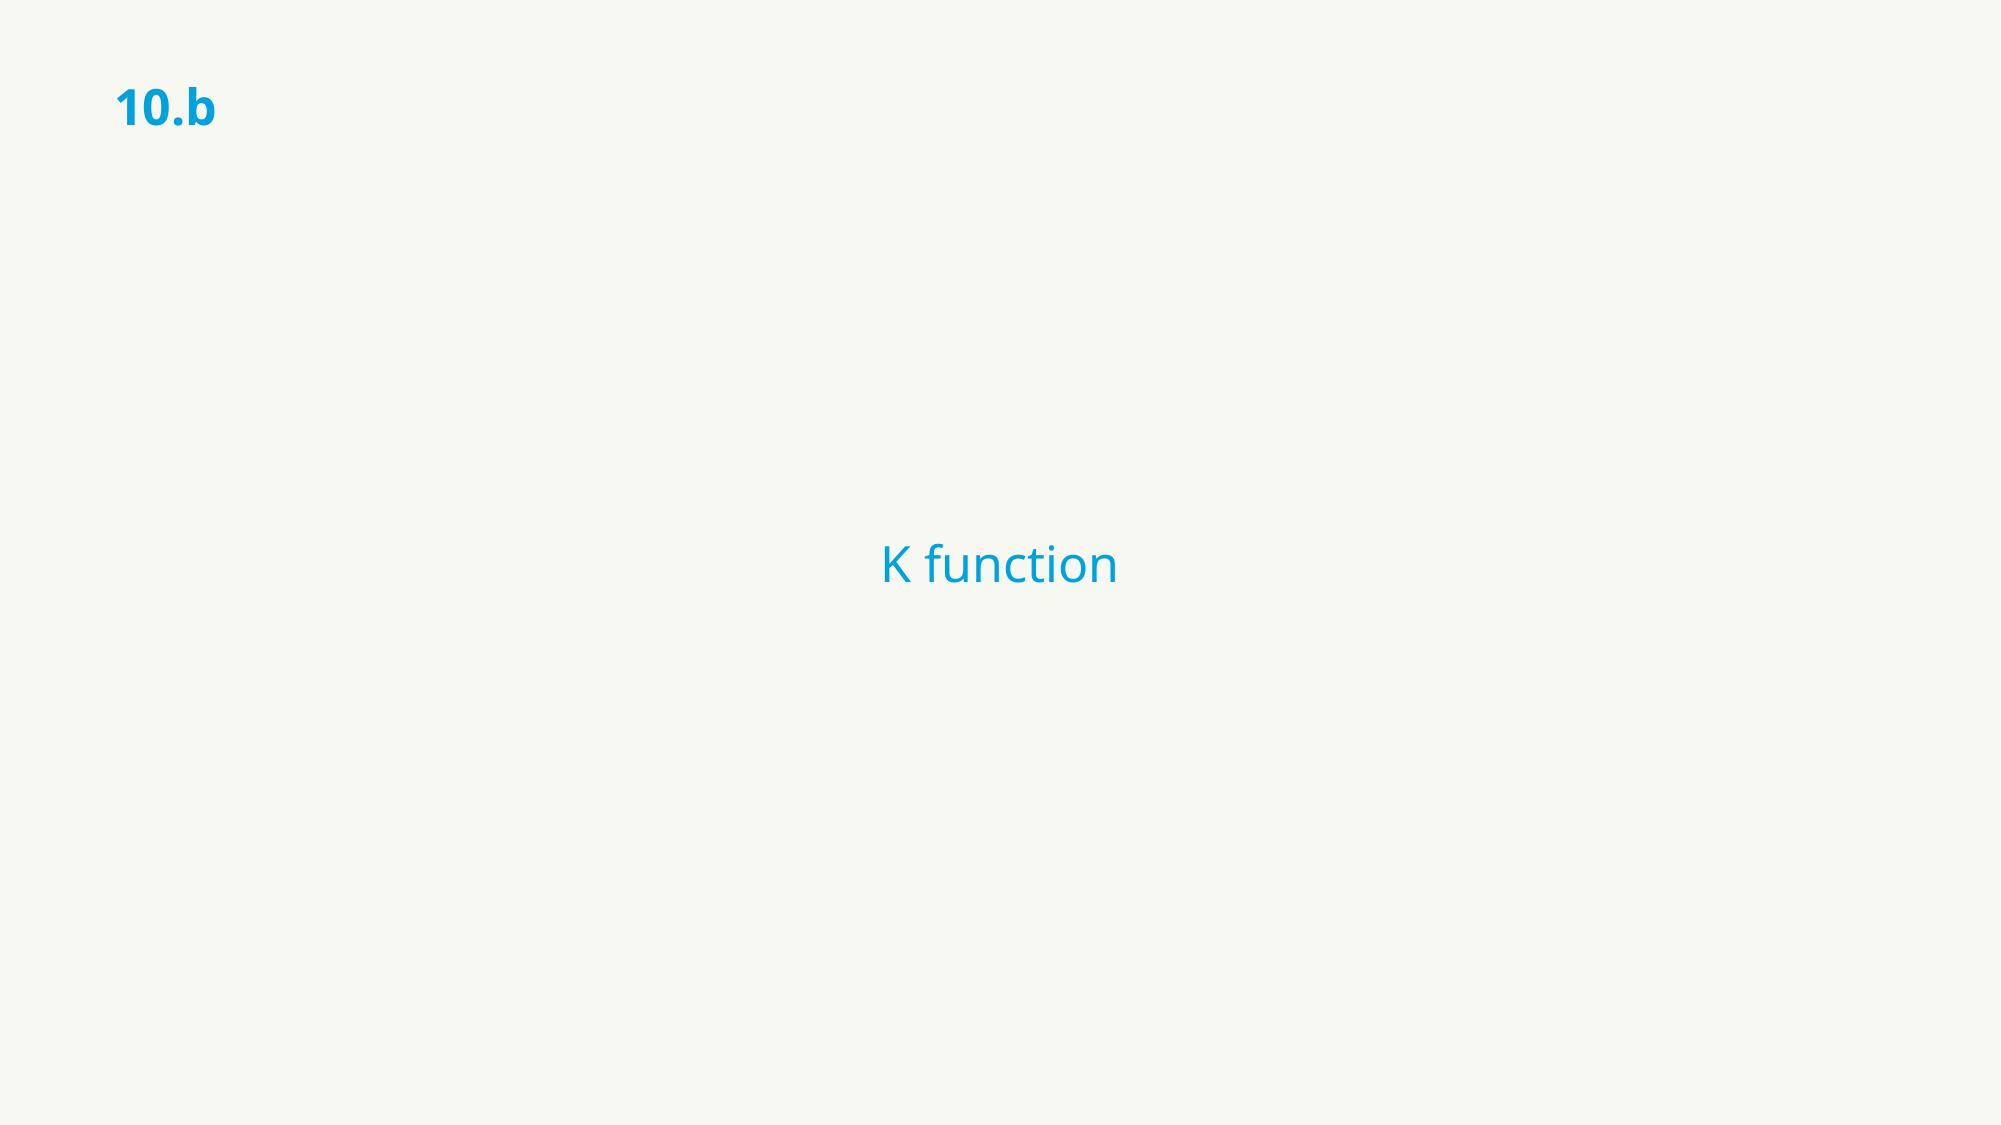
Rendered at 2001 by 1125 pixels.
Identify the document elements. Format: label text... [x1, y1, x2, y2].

text_box 10.b [99, 67, 335, 143]
text_box K function [519, 524, 1481, 600]
